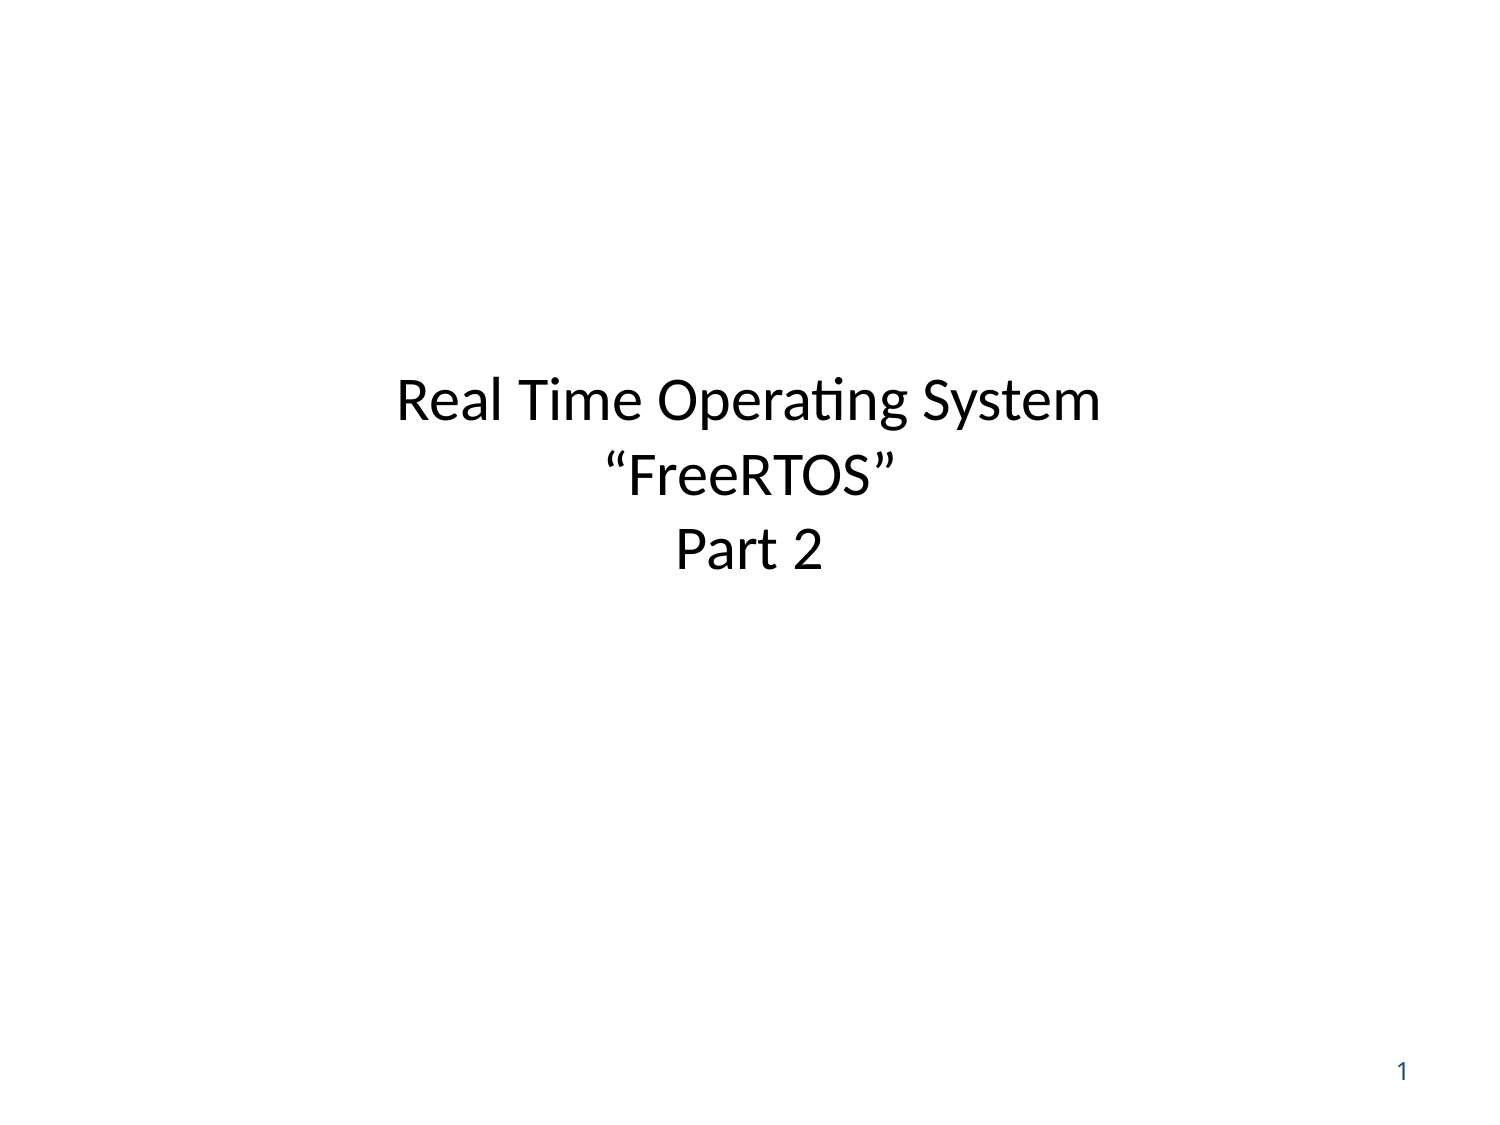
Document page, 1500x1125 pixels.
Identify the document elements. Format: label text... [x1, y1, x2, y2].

slide_number 1 [1074, 1042, 1425, 1103]
title Real Time Operating System “FreeRTOS” Part 2 [112, 349, 1388, 591]
